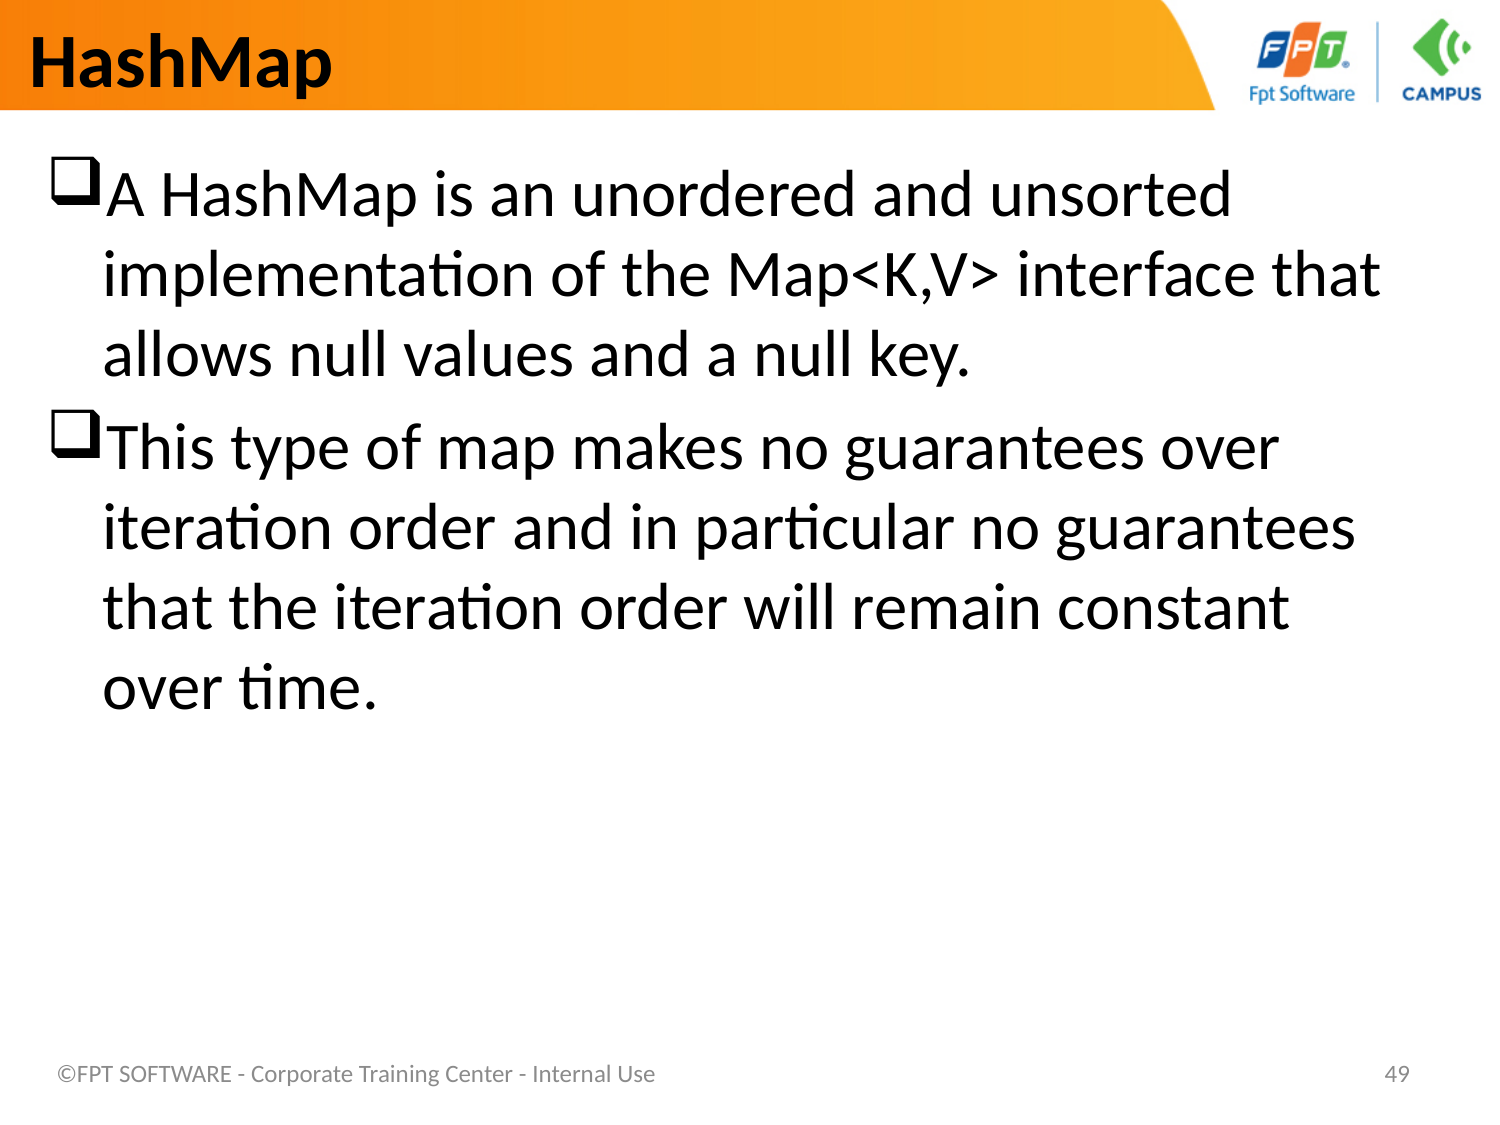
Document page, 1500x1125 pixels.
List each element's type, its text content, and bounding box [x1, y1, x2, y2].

list A HashMap is an unordered and unsorted implementation of the Map<K,V> interface that allows null values and a null key. This type of map makes no guarantees over iteration order and in particular no guarantees that the iteration order will remain constant over time. [31, 142, 1425, 1005]
slide_number 49 [1074, 1042, 1425, 1103]
footer ©FPT SOFTWARE - Corporate Training Center - Internal Use [31, 1042, 682, 1103]
picture [0, 0, 1500, 1125]
title HashMap [14, 2, 1425, 111]
